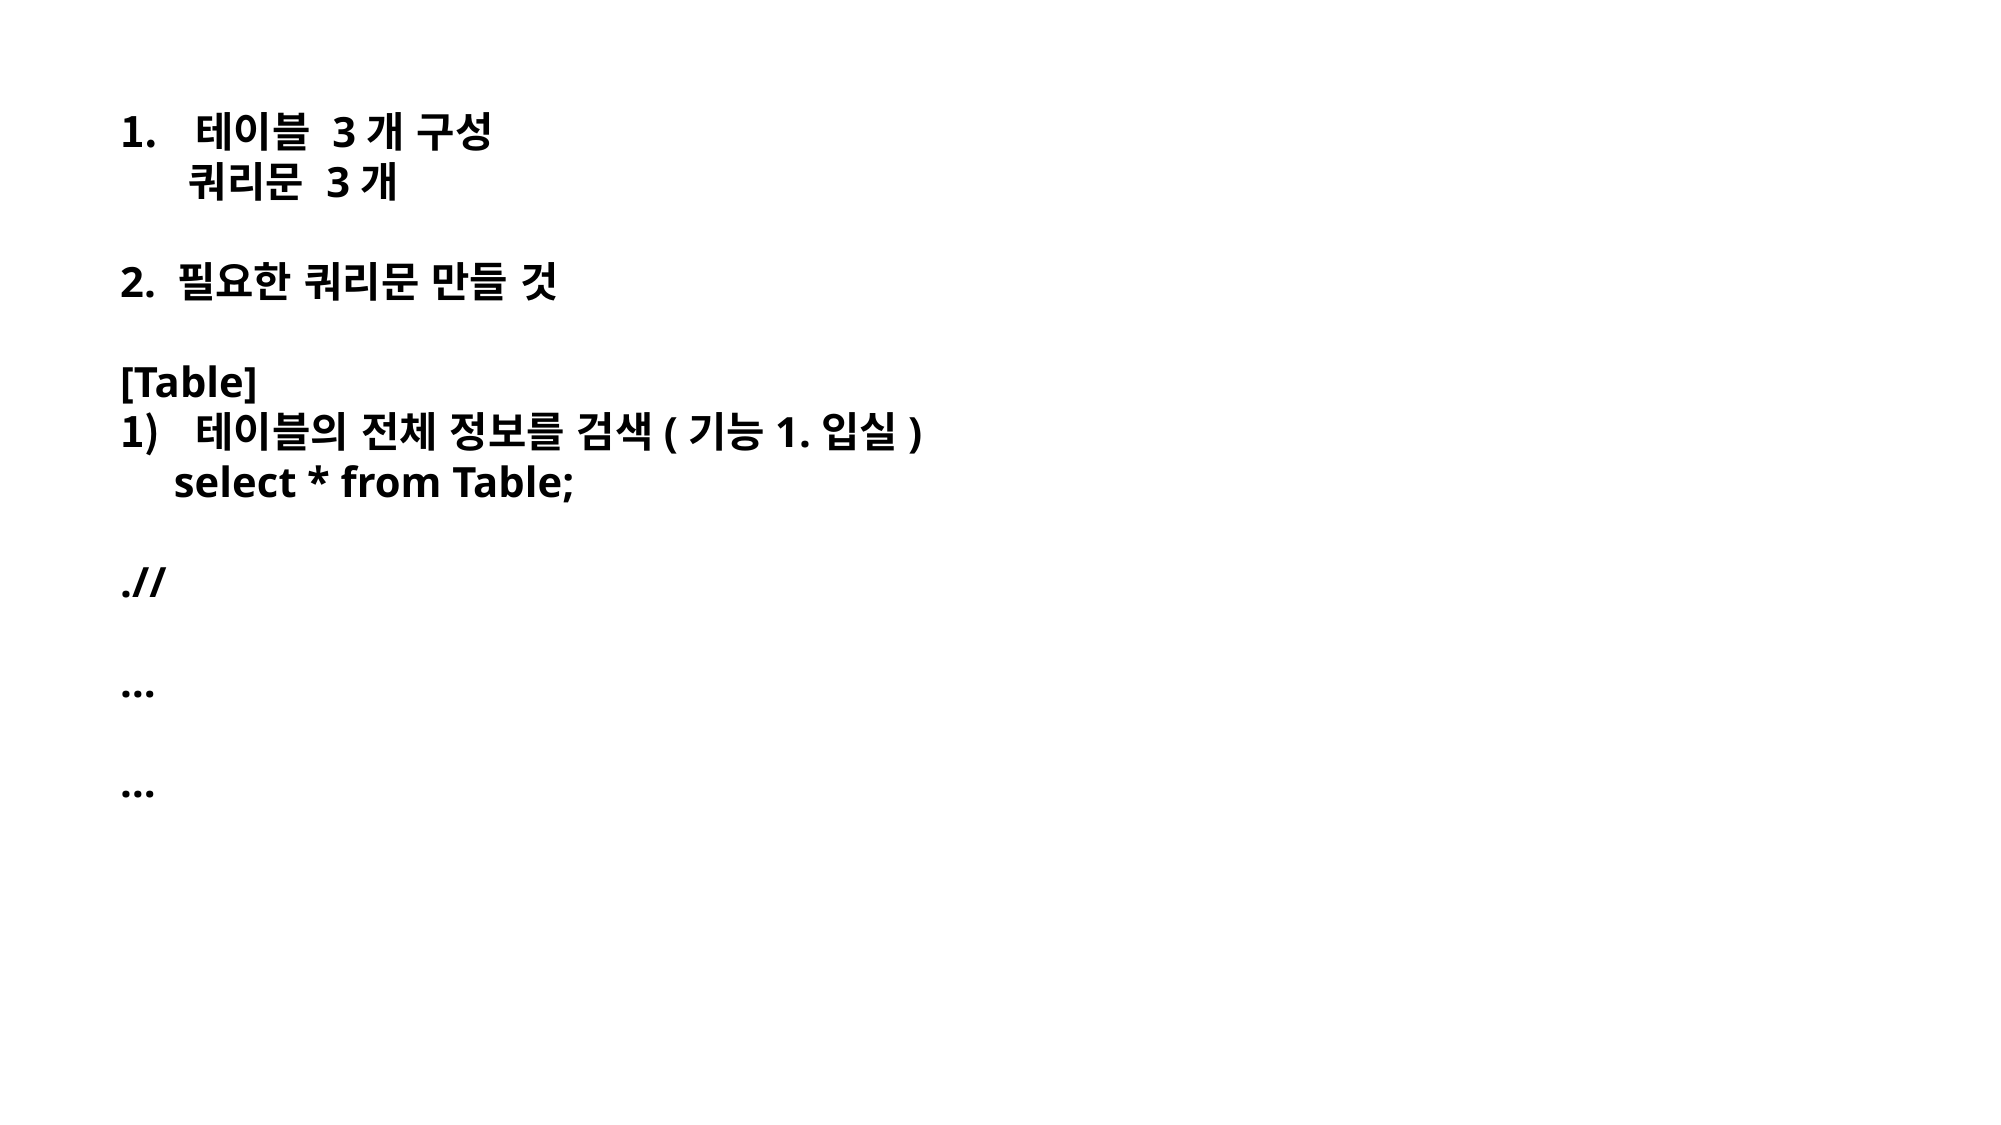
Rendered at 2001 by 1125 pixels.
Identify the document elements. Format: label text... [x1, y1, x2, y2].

text_box 테이블 3개 구성 쿼리문 3개 2. 필요한 쿼리문 만들 것 [Table] 테이블의 전체 정보를 검색(기능1.입실) select * from Table; .// … … [105, 98, 1296, 864]
